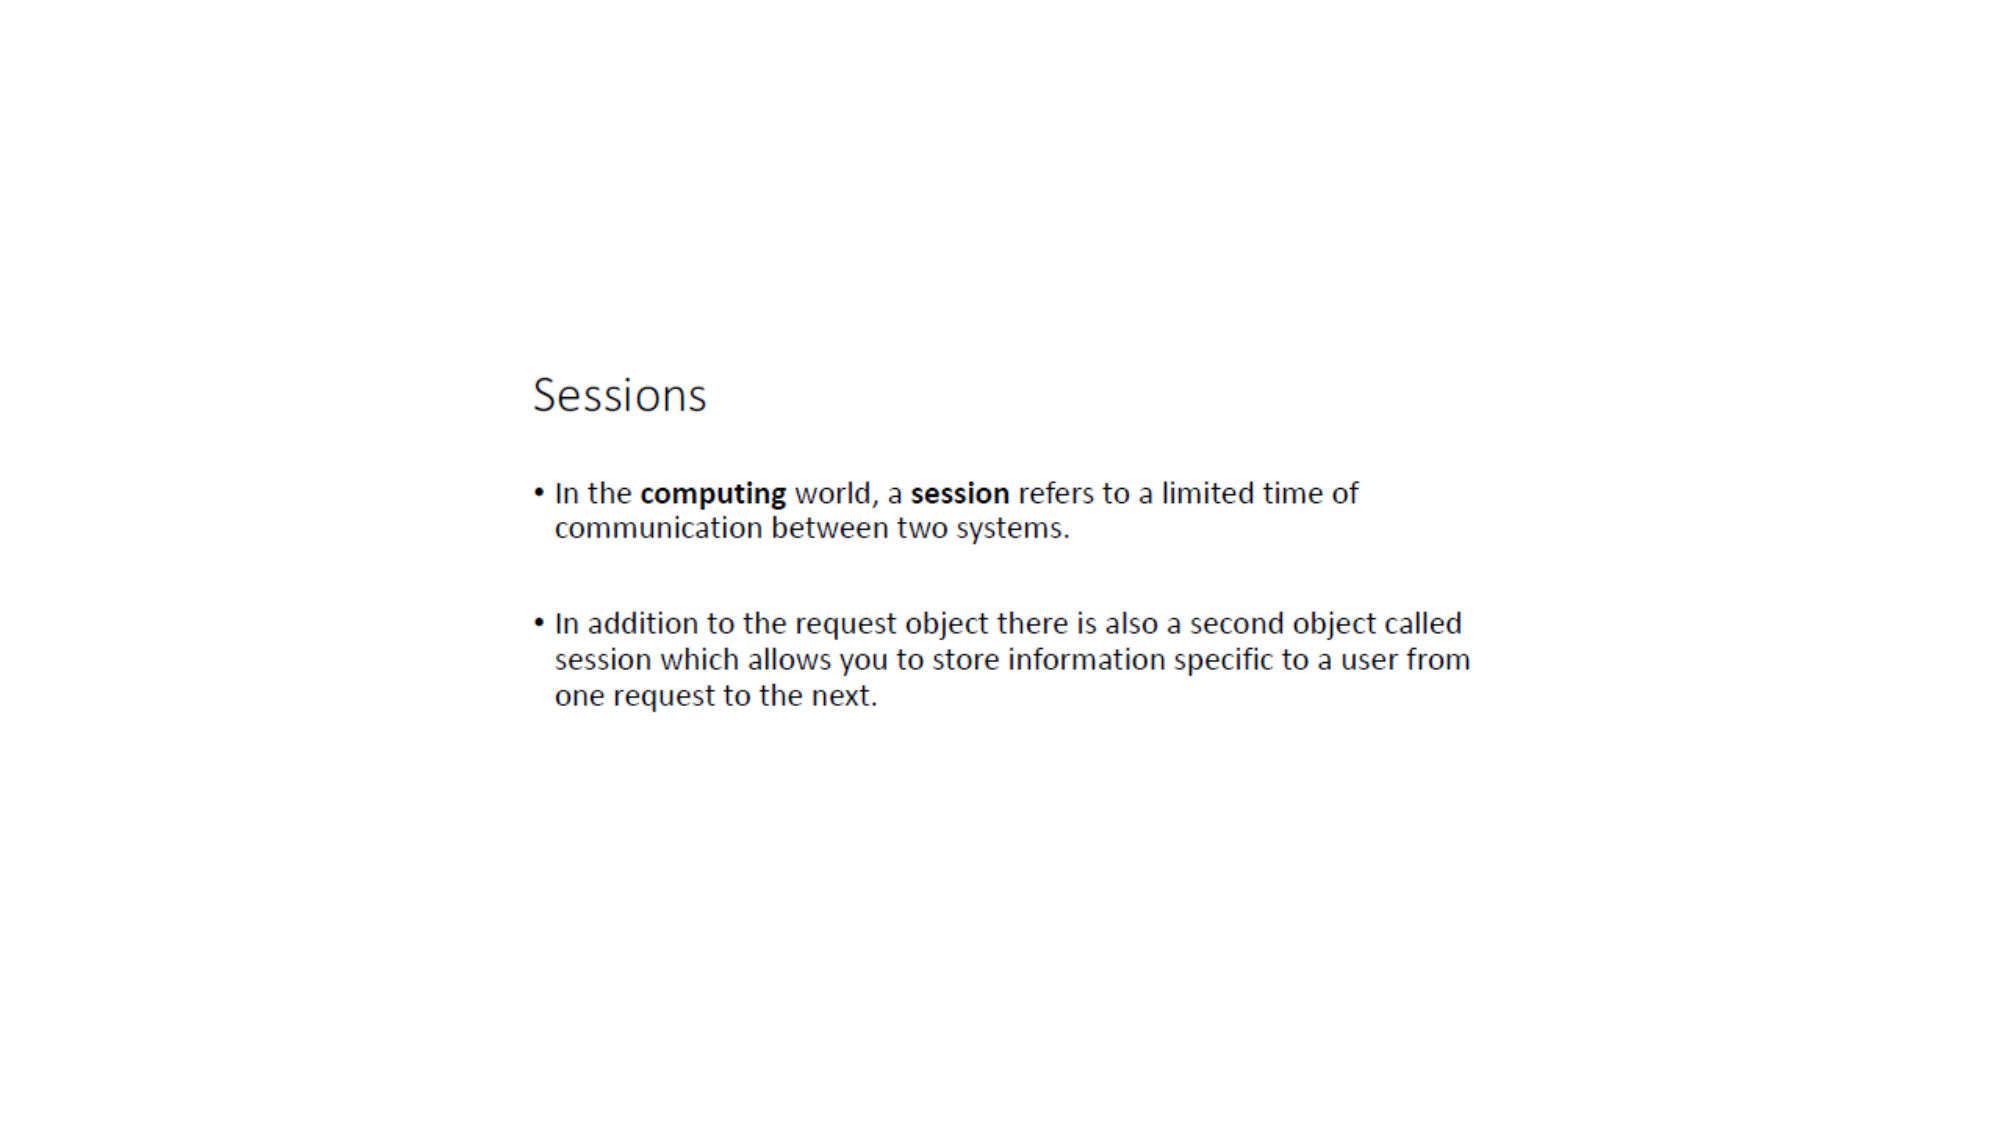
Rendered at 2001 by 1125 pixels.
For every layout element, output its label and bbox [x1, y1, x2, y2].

picture [497, 350, 1503, 775]
